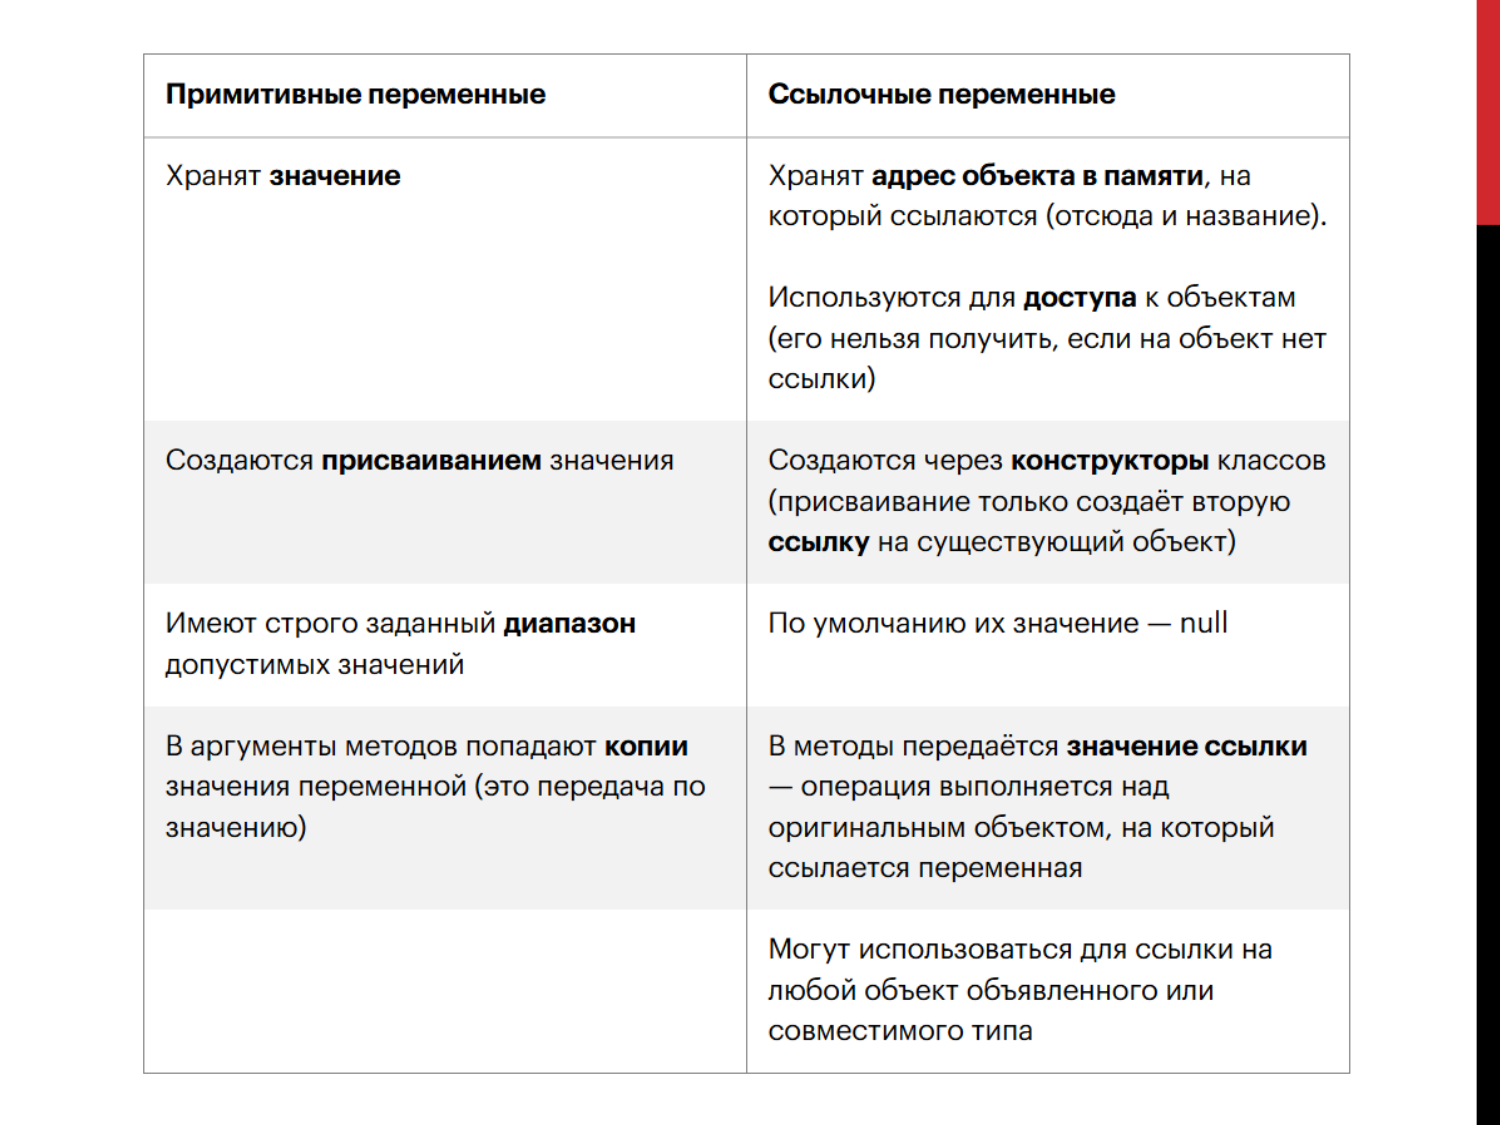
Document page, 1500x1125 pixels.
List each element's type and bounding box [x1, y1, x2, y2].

picture [141, 45, 1358, 1079]
